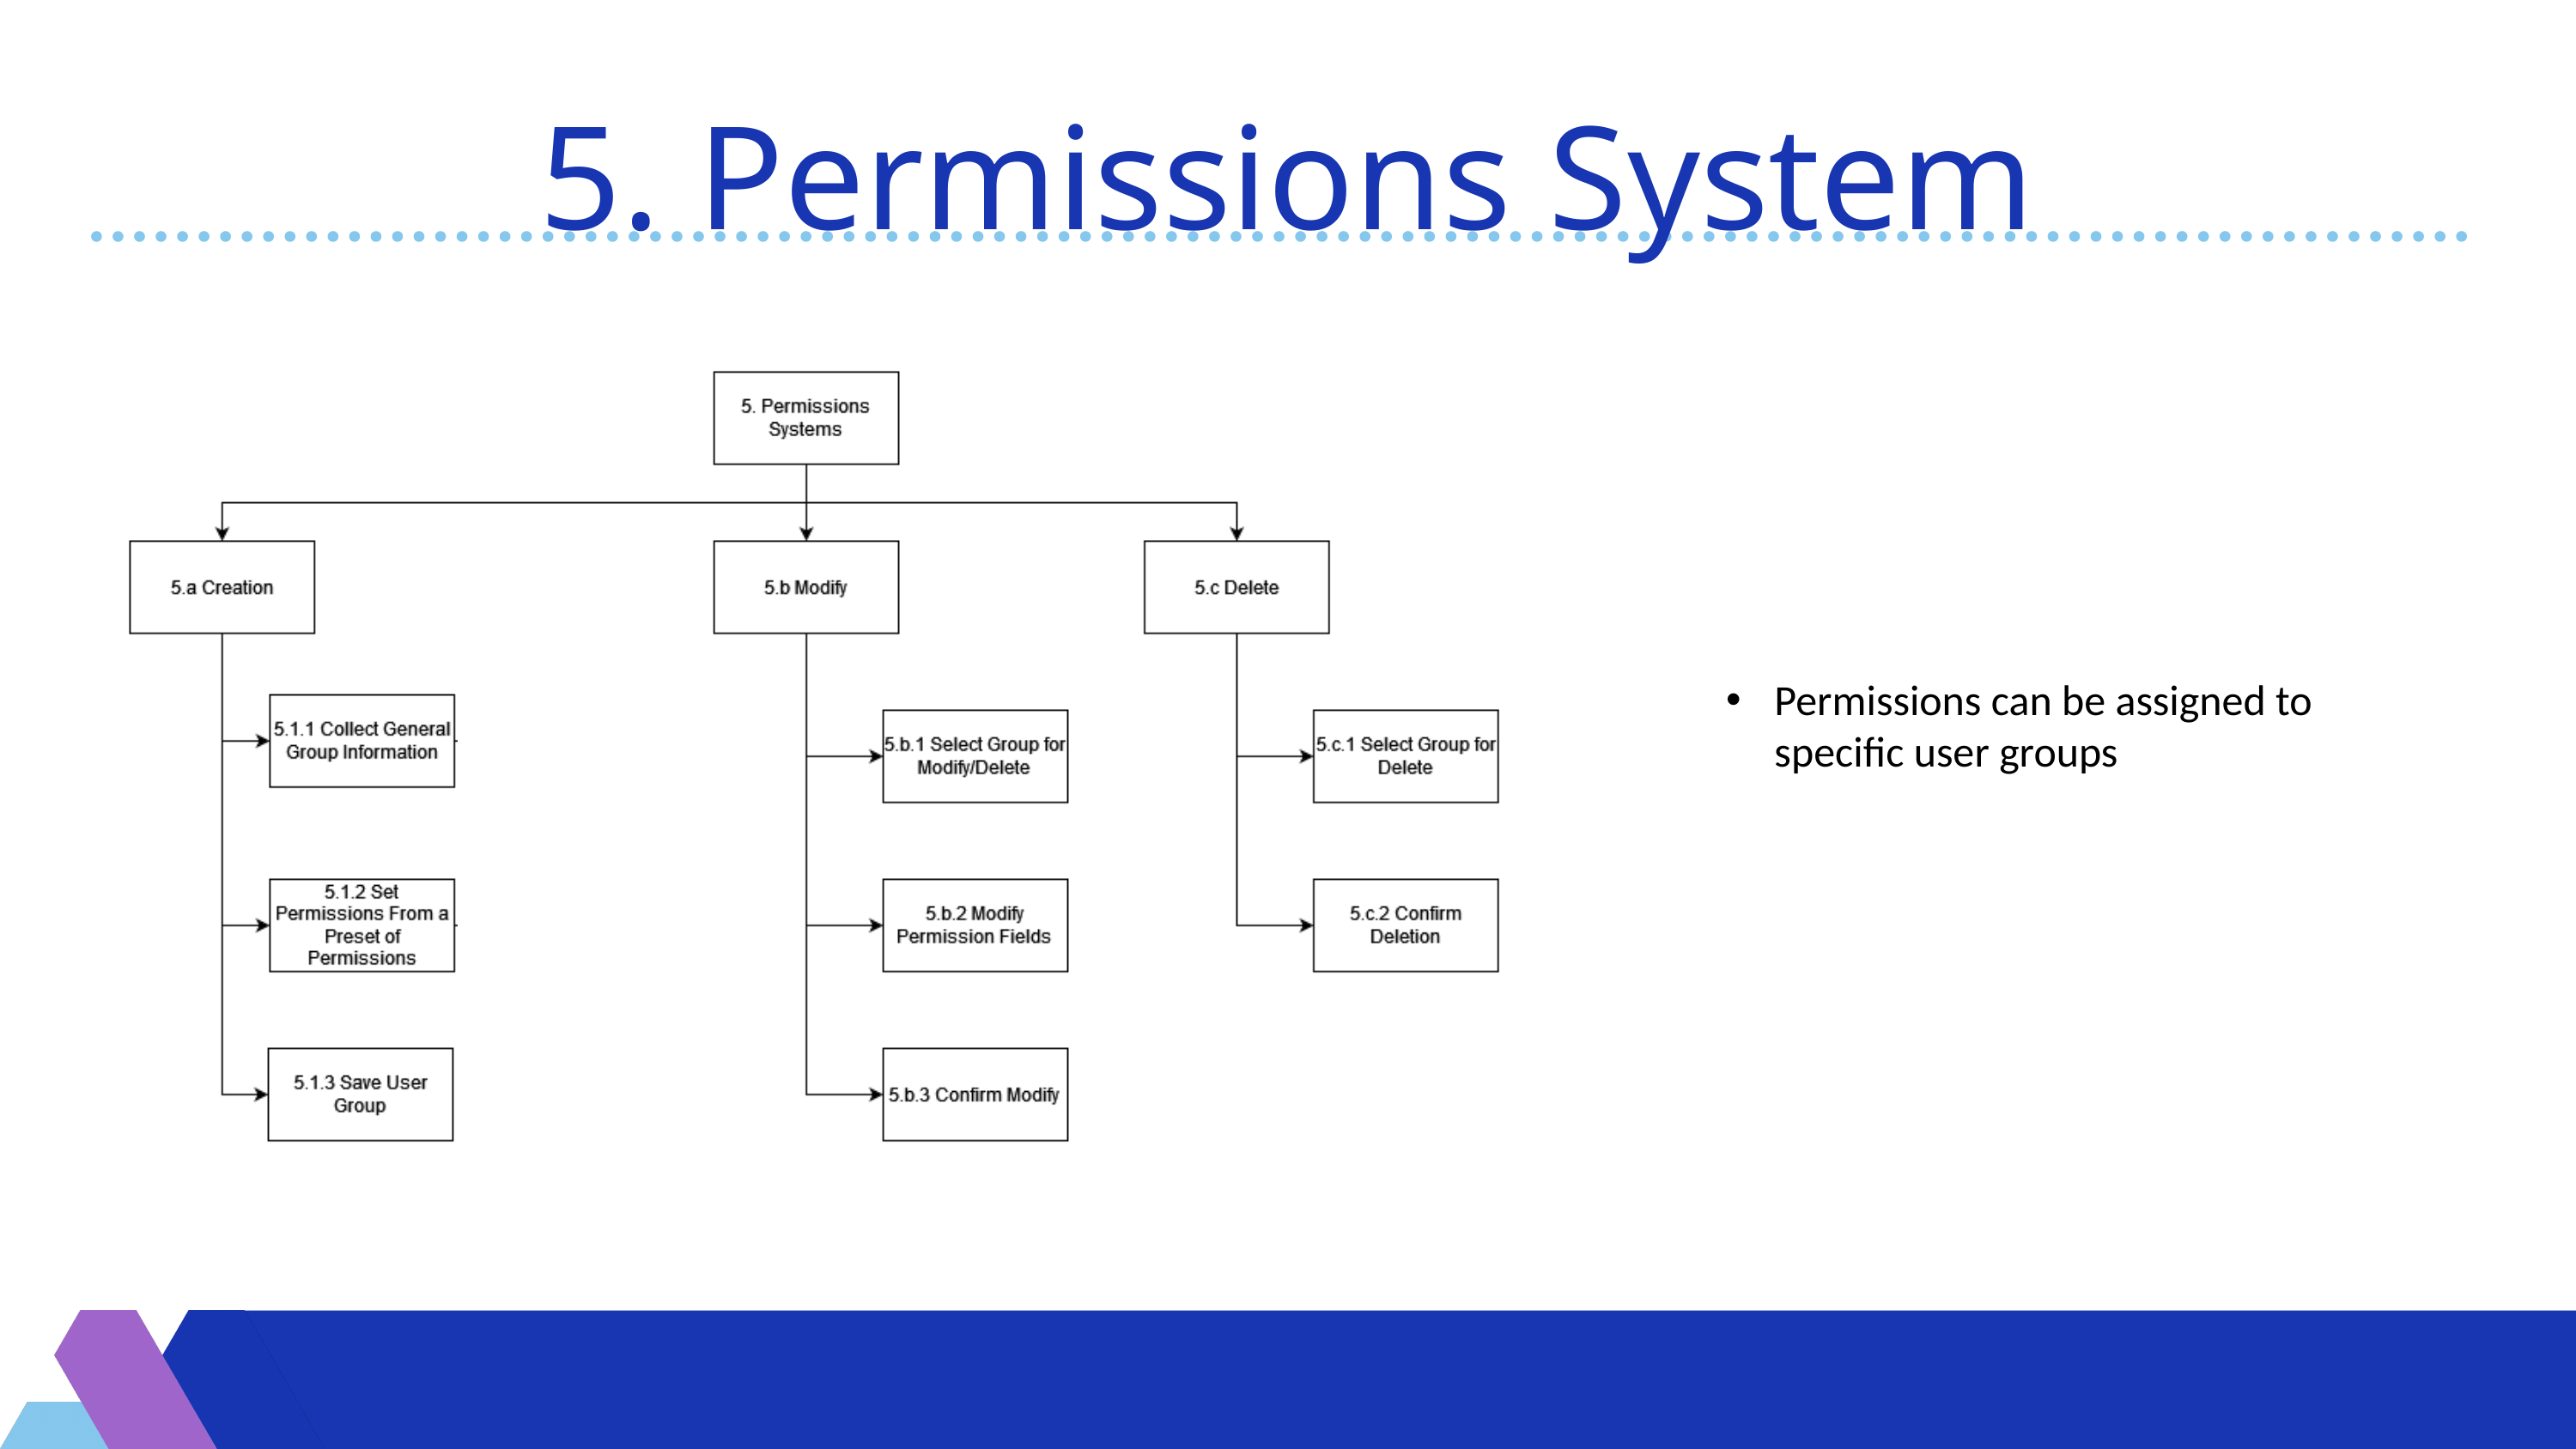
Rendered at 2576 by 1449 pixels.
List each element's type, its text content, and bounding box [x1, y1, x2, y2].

text_box 5. Permissions System [90, 61, 2486, 258]
text_box Permissions can be assigned to specific user groups [1713, 666, 2418, 783]
picture [113, 356, 1516, 1158]
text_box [0, 1310, 2576, 1449]
